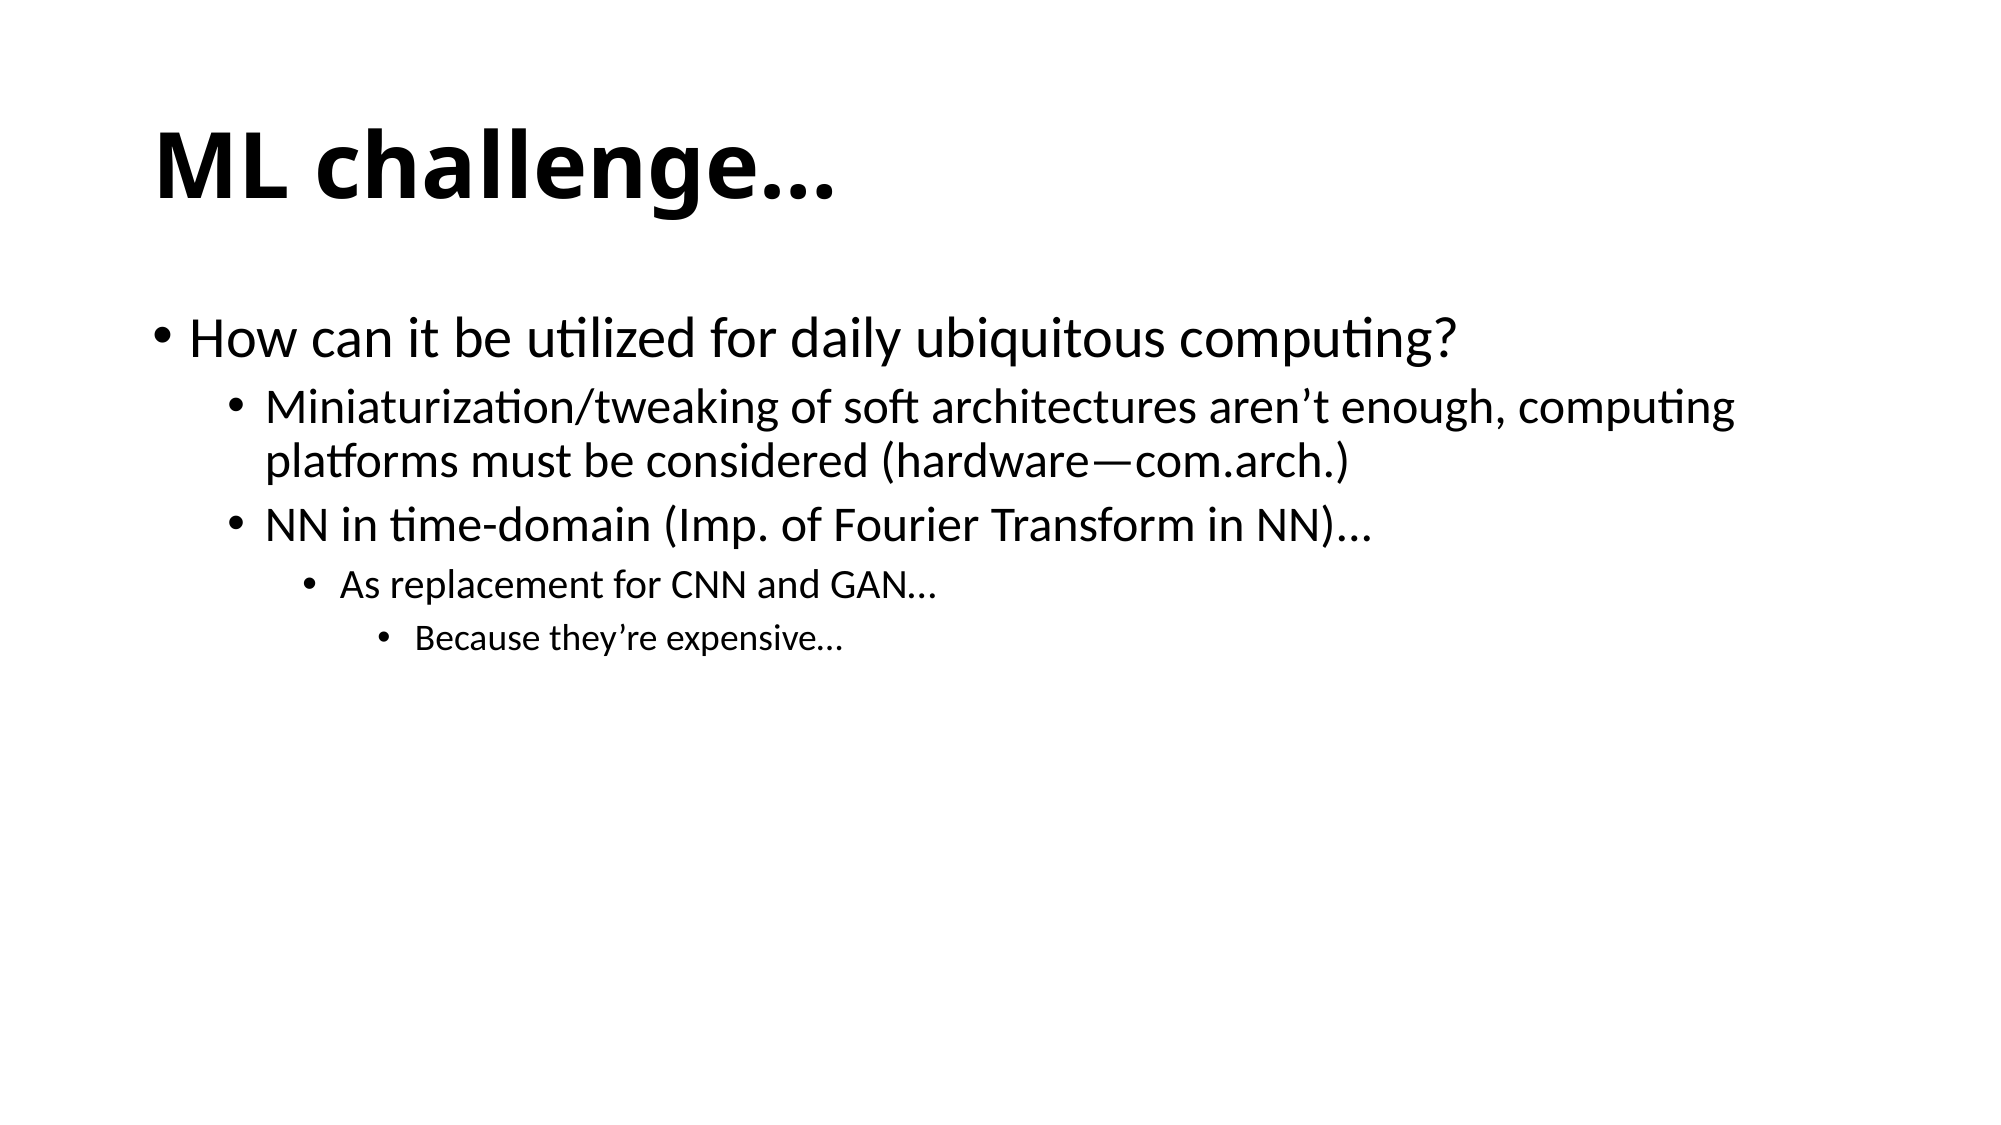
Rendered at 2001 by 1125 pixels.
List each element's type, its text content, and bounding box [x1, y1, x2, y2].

list How can it be utilized for daily ubiquitous computing? Miniaturization/tweaking of soft architectures aren’t enough, computing platforms must be considered (hardware—com.arch.) NN in time-domain (Imp. of Fourier Transform in NN)... As replacement for CNN and GAN… Because they’re expensive… [137, 299, 1863, 1014]
title ML challenge… [137, 59, 1863, 278]
